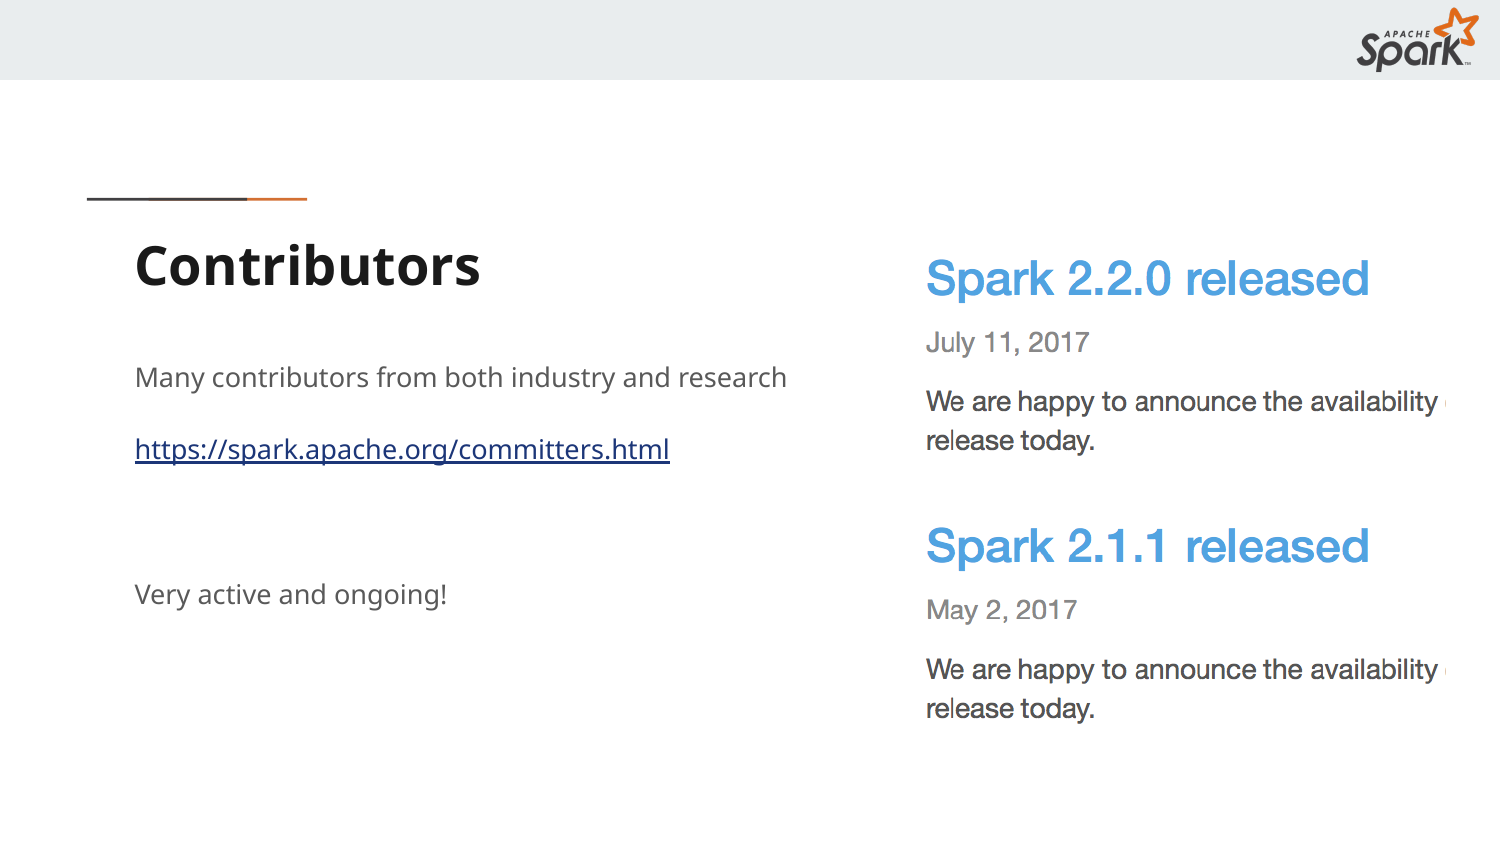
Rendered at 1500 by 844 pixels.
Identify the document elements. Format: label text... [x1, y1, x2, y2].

picture [891, 237, 1446, 746]
title Contributors [119, 216, 1381, 305]
picture [1356, 7, 1479, 73]
list Many contributors from both industry and research https://spark.apache.org/committers.html Very active and ongoing! [119, 341, 885, 712]
